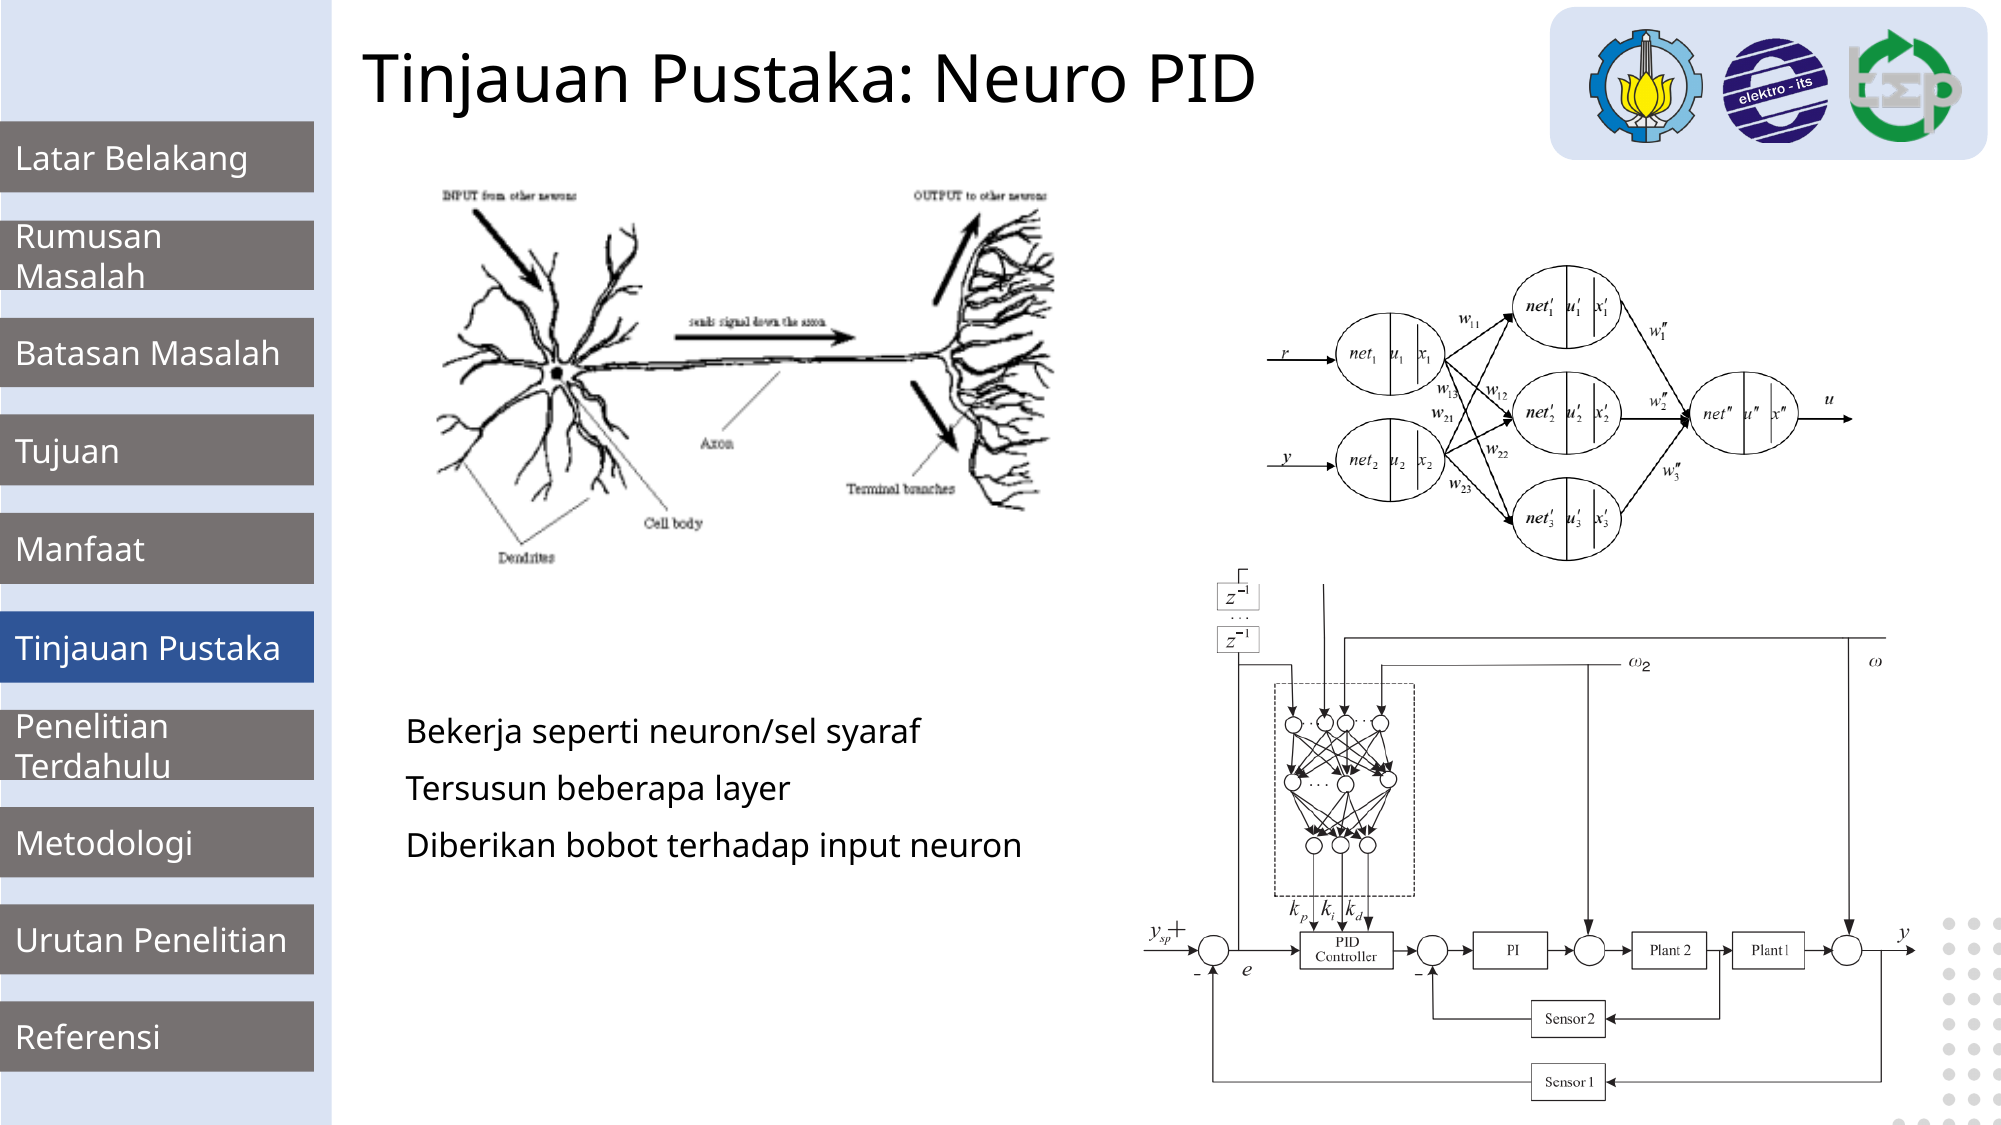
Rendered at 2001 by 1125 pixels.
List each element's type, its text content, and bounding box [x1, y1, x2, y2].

text_box Urutan Penelitian [0, 903, 315, 976]
text_box Rumusan Masalah [0, 220, 315, 291]
picture [1589, 29, 1703, 143]
text_box Batasan Masalah [0, 317, 315, 388]
subtitle Bekerja seperti neuron/sel syaraf Tersusun beberapa layer Diberikan bobot terhadap input neuron [390, 707, 1113, 1036]
picture [407, 171, 1070, 578]
title Tinjauan Pustaka: Neuro PID [347, 25, 1300, 125]
text_box Penelitian Terdahulu [0, 709, 315, 781]
picture [1719, 34, 1833, 148]
text_box Latar Belakang [0, 120, 315, 193]
text_box Manfaat [0, 512, 315, 585]
picture [1113, 255, 2000, 1119]
text_box Tinjauan Pustaka [0, 610, 315, 684]
text_box [1548, 5, 1989, 162]
picture [1849, 29, 1962, 142]
text_box Metodologi [0, 806, 315, 878]
text_box Referensi [0, 1000, 315, 1073]
text_box [0, 0, 333, 1125]
text_box Tujuan [0, 413, 315, 487]
